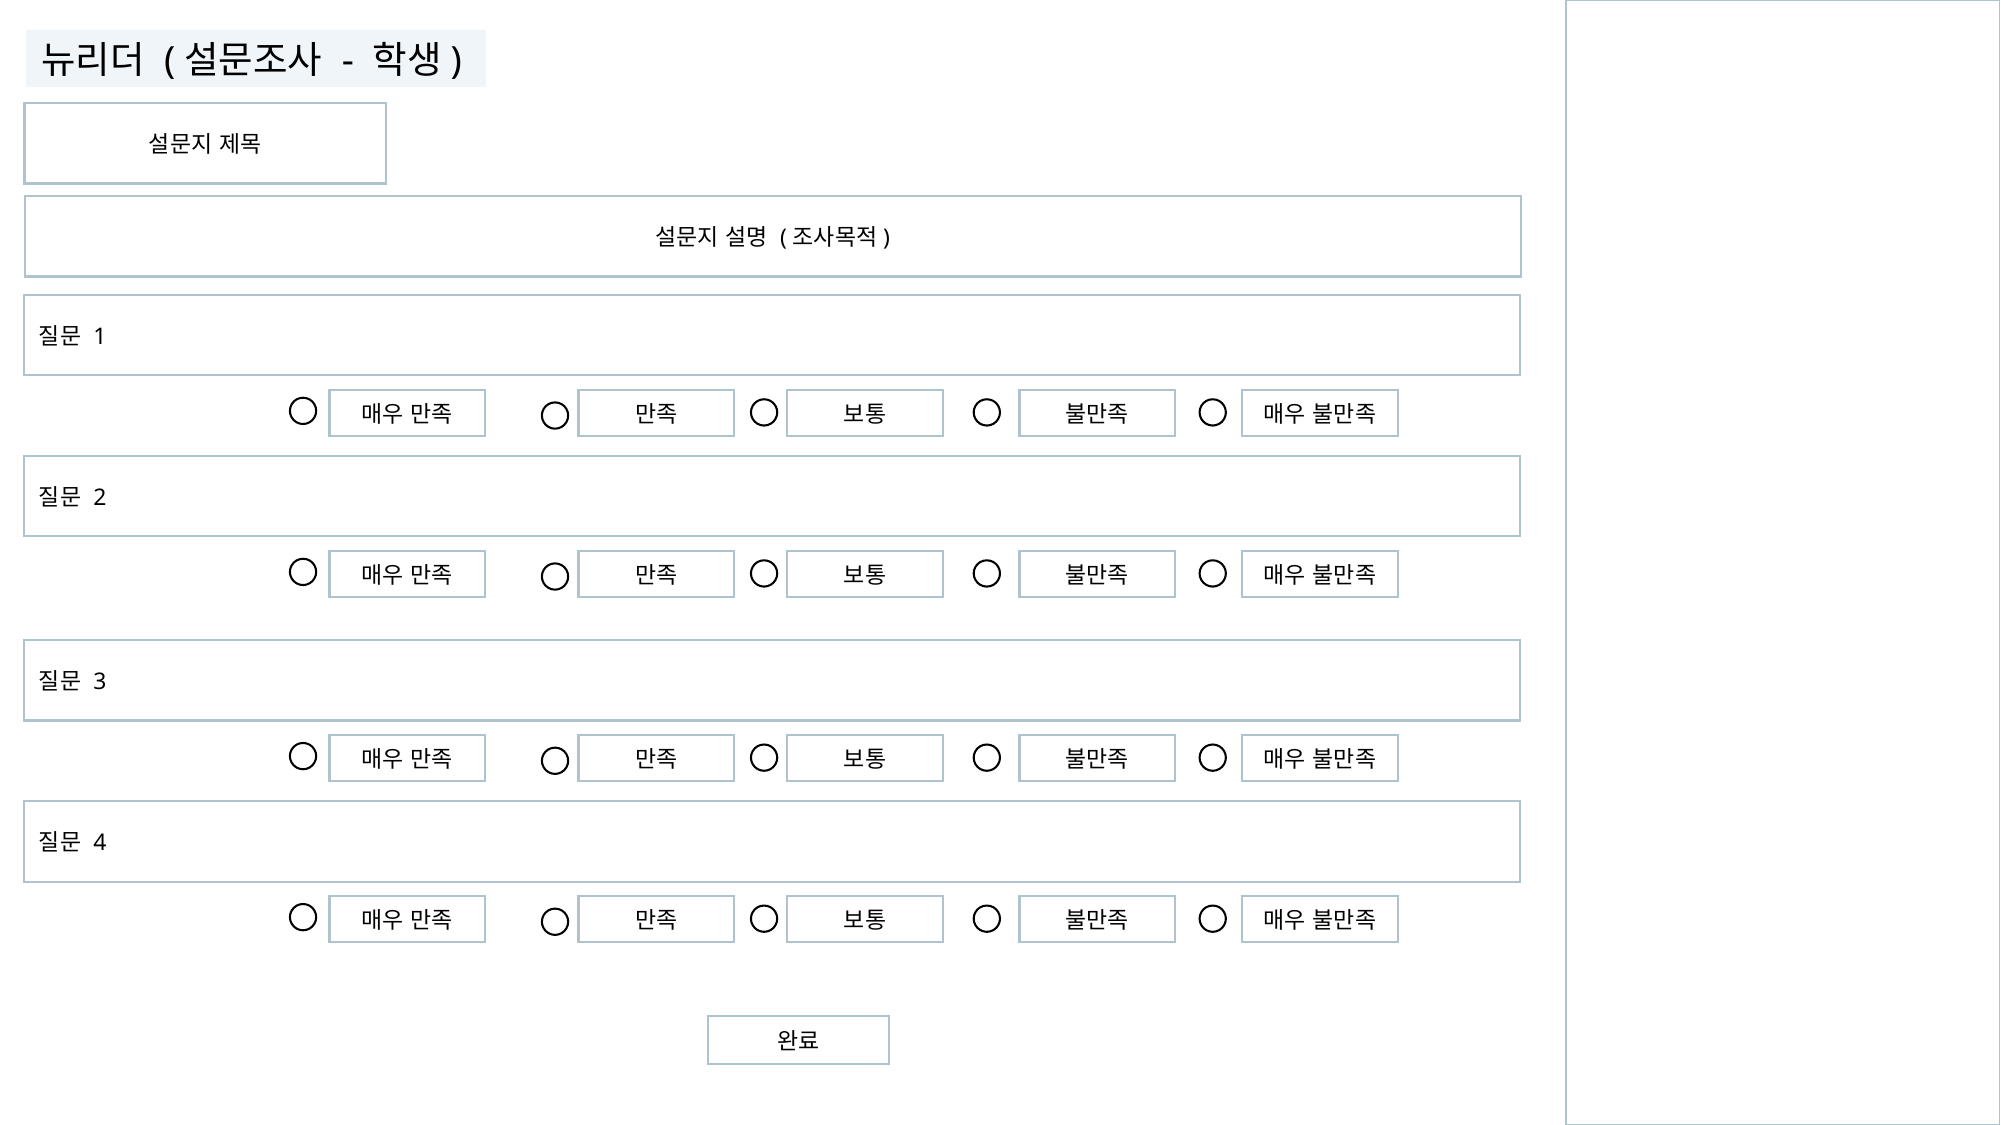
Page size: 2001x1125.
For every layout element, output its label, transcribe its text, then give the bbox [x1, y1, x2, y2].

text_box 만족 [577, 734, 735, 782]
text_box [749, 743, 779, 772]
text_box [540, 907, 570, 936]
text_box [972, 398, 1002, 427]
text_box 불만족 [1018, 734, 1176, 782]
text_box 만족 [577, 550, 735, 598]
text_box [288, 557, 318, 587]
text_box [1198, 904, 1227, 933]
text_box [972, 904, 1002, 933]
text_box [1198, 743, 1227, 772]
text_box 불만족 [1018, 550, 1176, 598]
text_box 완료 [707, 1015, 890, 1065]
text_box 매우 만족 [328, 734, 486, 782]
text_box 질문 1 [23, 294, 1521, 376]
text_box 만족 [577, 895, 735, 943]
text_box 설문지 설명 (조사목적) [24, 195, 1522, 278]
text_box 불만족 [1018, 389, 1176, 437]
text_box 매우 불만족 [1241, 389, 1399, 437]
text_box [288, 902, 318, 932]
text_box 매우 불만족 [1241, 895, 1399, 943]
text_box [540, 562, 570, 591]
text_box 보통 [786, 550, 944, 598]
text_box [1198, 559, 1227, 588]
text_box [1565, 0, 2000, 1125]
text_box [288, 396, 318, 426]
text_box 불만족 [1018, 895, 1176, 943]
text_box [540, 401, 570, 430]
text_box [540, 746, 570, 775]
text_box [749, 398, 779, 427]
text_box [749, 559, 779, 588]
text_box 매우 불만족 [1241, 734, 1399, 782]
text_box [972, 743, 1002, 772]
text_box 만족 [577, 389, 735, 437]
text_box 매우 만족 [328, 389, 486, 437]
text_box 설문지 제목 [23, 102, 387, 185]
text_box 매우 만족 [328, 550, 486, 598]
text_box 매우 만족 [328, 895, 486, 943]
text_box 매우 불만족 [1241, 550, 1399, 598]
text_box 질문 2 [23, 455, 1521, 537]
text_box [288, 741, 318, 771]
text_box 질문 4 [23, 800, 1521, 883]
text_box 보통 [786, 389, 944, 437]
text_box [749, 904, 779, 933]
text_box 보통 [786, 734, 944, 782]
text_box [1198, 398, 1227, 427]
text_box 질문 3 [23, 639, 1521, 722]
text_box 뉴리더 (설문조사 - 학생) [26, 29, 486, 87]
text_box [972, 559, 1002, 588]
text_box 보통 [786, 895, 944, 943]
